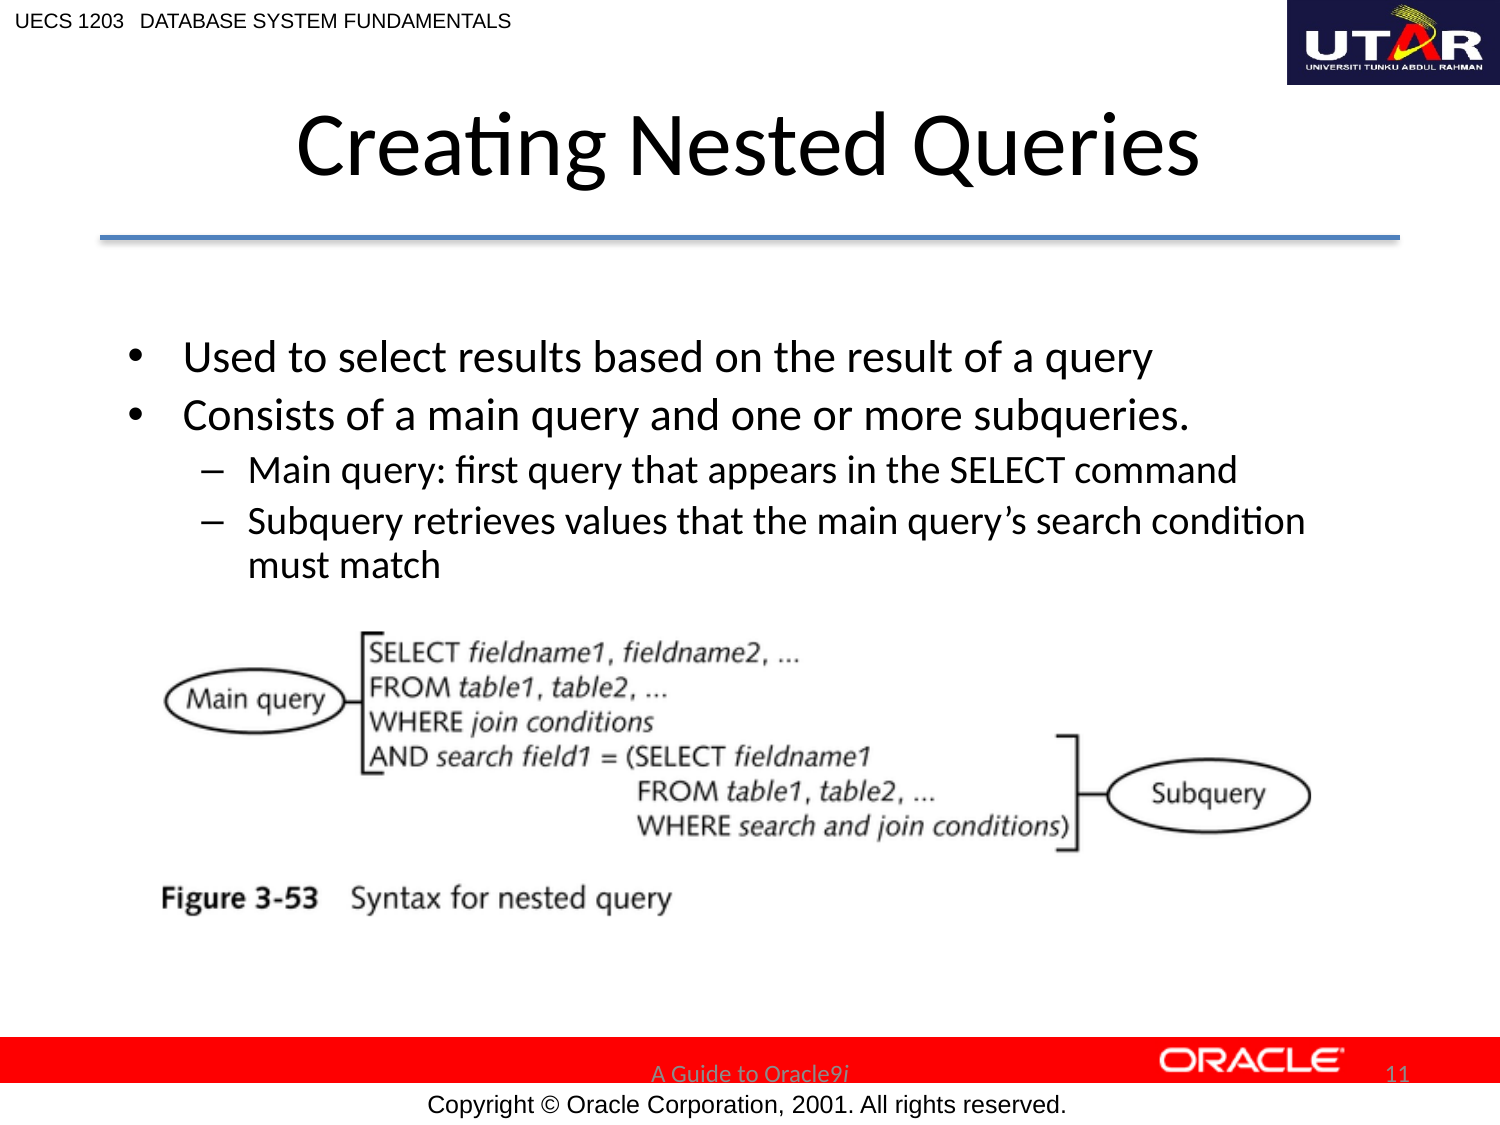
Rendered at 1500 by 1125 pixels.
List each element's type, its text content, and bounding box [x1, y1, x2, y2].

picture [162, 624, 1312, 924]
title Creating Nested Queries [74, 44, 1426, 233]
picture [1287, 0, 1500, 85]
slide_number 11 [1074, 1042, 1425, 1103]
footer A Guide to Oracle9i [512, 1042, 988, 1103]
list Used to select results based on the result of a query Consists of a main query and one or more subqueries. Main query: first query that appears in the SELECT command Subquery retrieves values that the main query’s search condition must match [112, 324, 1388, 601]
